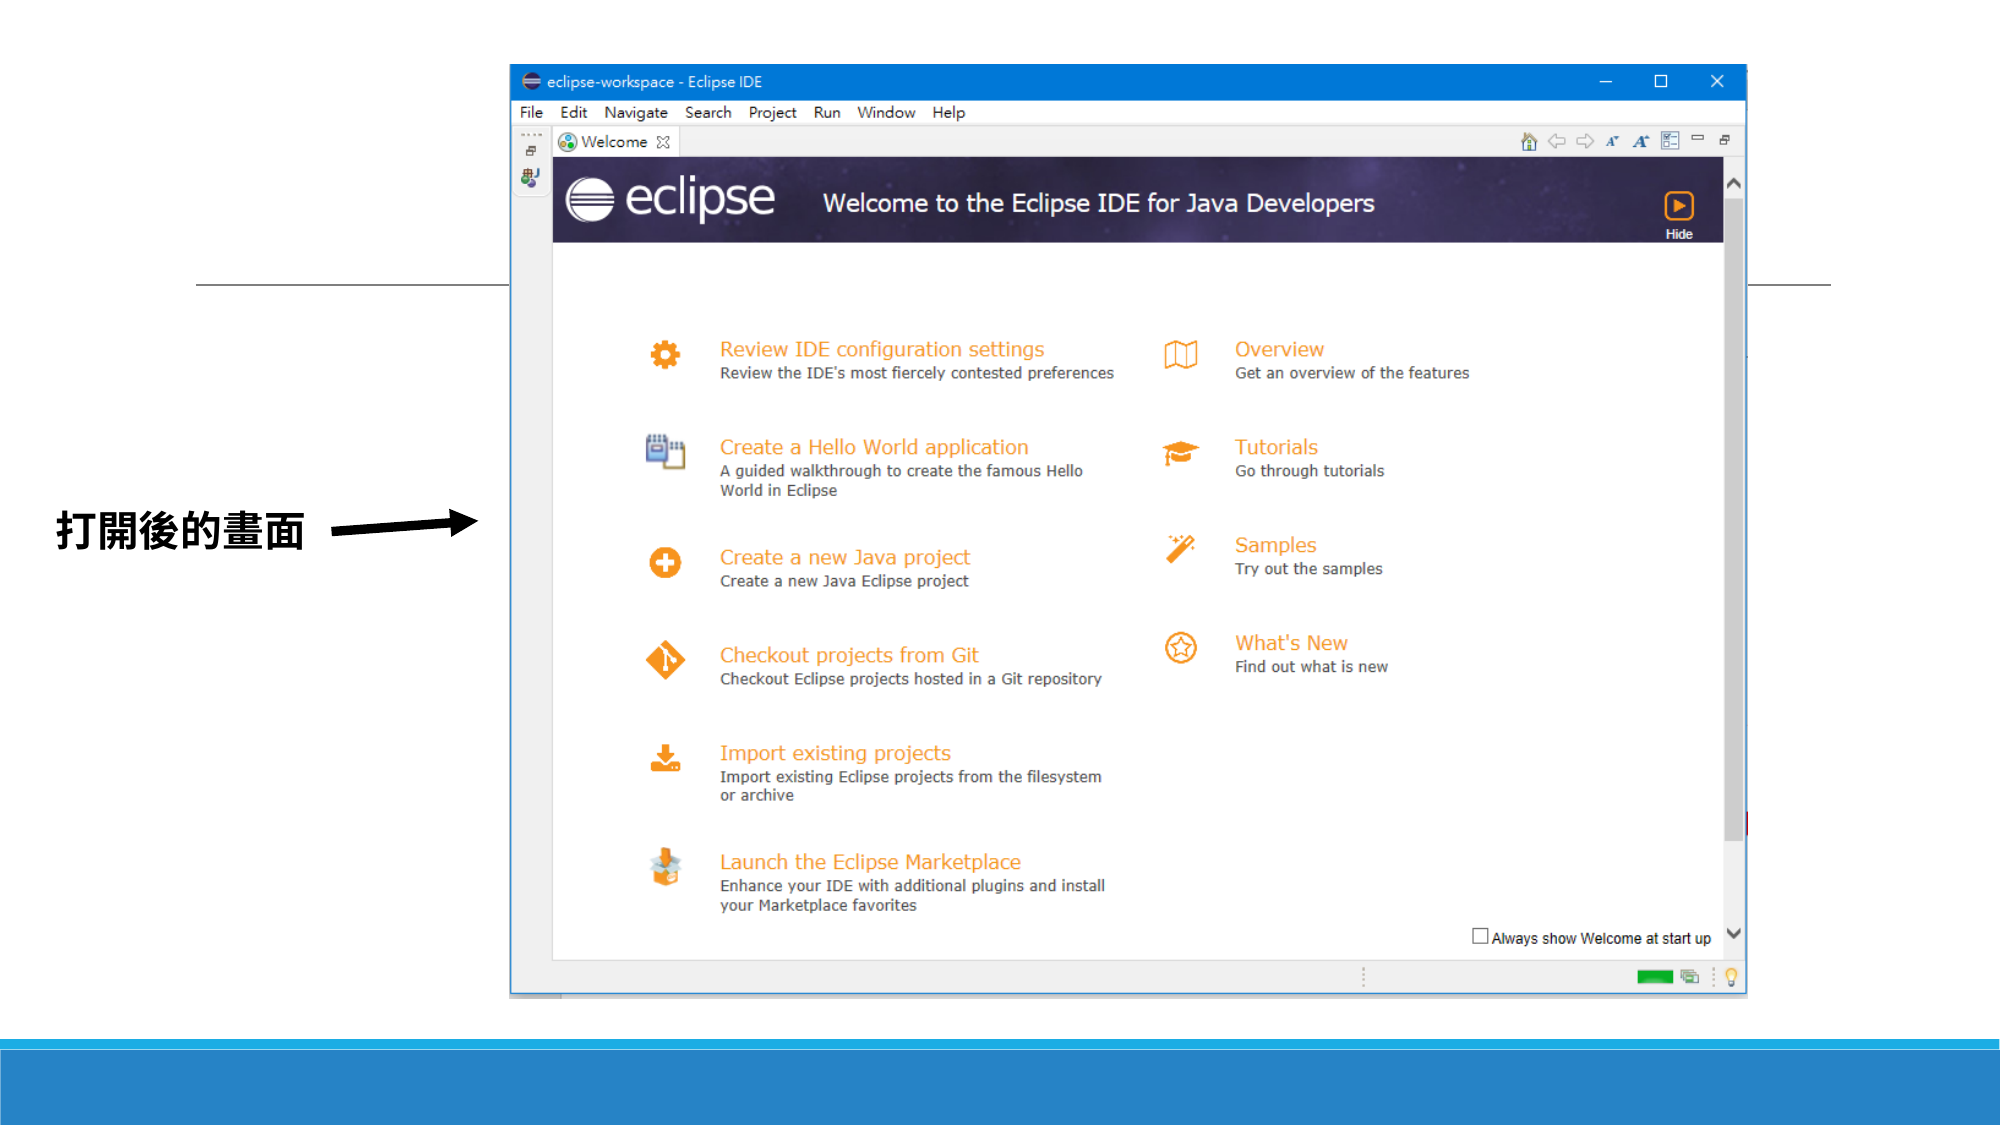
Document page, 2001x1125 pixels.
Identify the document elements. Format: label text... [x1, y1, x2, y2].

text_box 打開後的畫面 [40, 496, 504, 562]
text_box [331, 520, 479, 532]
picture [509, 63, 1749, 1000]
